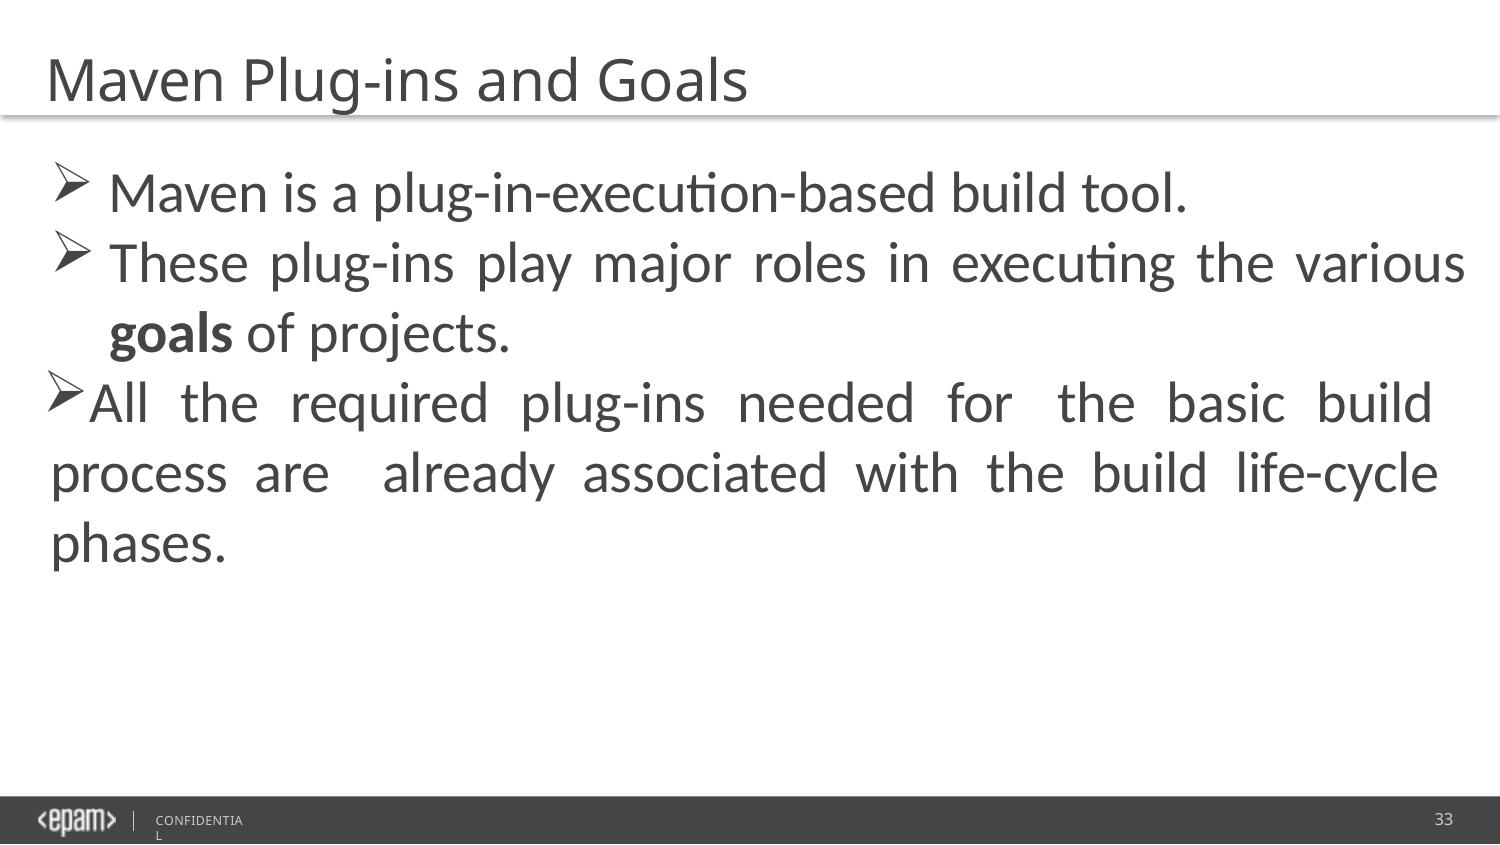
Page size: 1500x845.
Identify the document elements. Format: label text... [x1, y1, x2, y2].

picture [37, 808, 116, 837]
footer CONFIDENTIAL [153, 811, 243, 845]
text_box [0, 0, 1500, 139]
text_box Maven Plug-ins and Goals Maven is a plug-in-execution-based build tool. These plug-ins play major roles in executing the various goals of projects. All the required plug-ins needed for the basic build process are already associated with the build life-cycle phases. [42, 147, 1466, 574]
slide_number 33 [1428, 808, 1459, 845]
